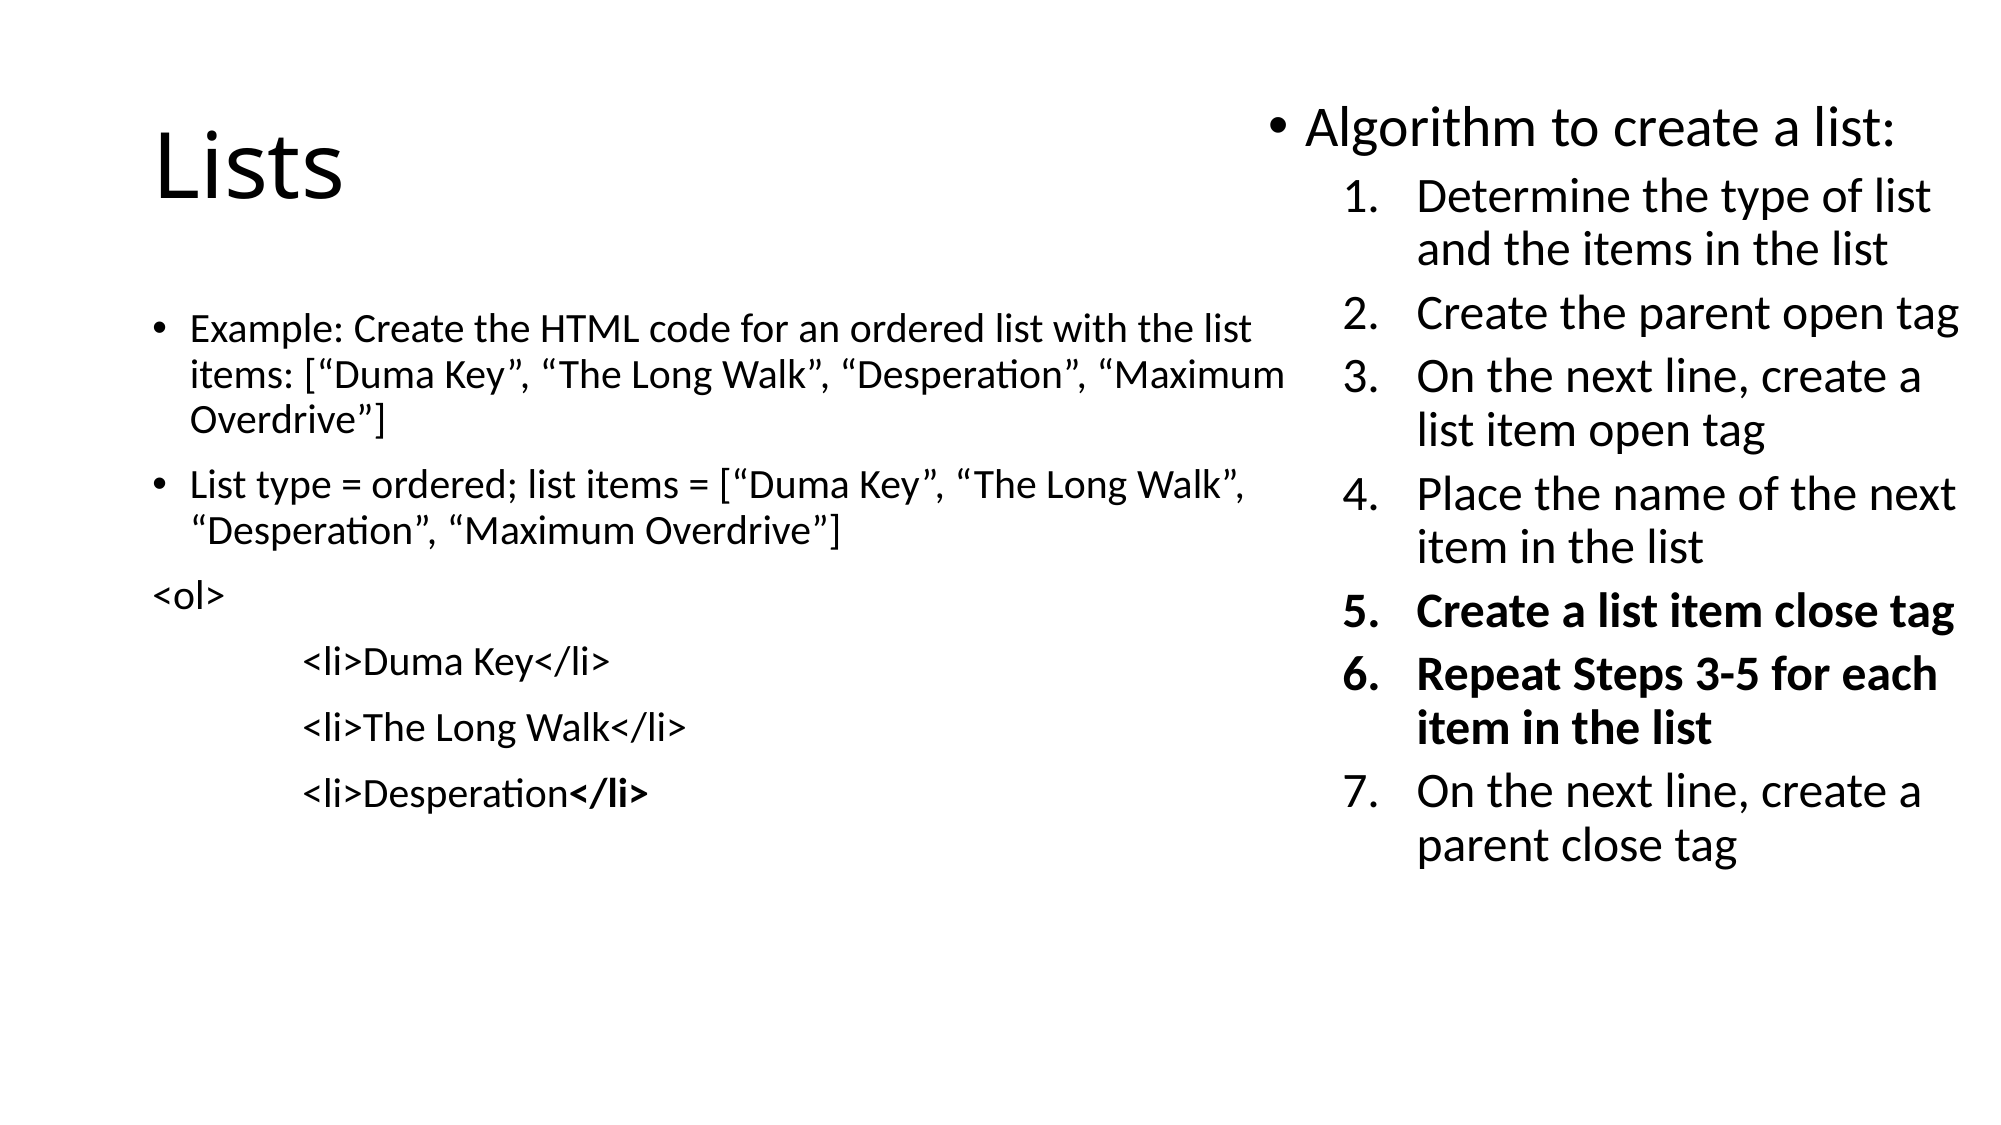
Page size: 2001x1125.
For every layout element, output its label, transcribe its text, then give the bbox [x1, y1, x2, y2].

text_box Algorithm to create a list: Determine the type of list and the items in the list Create the parent open tag On the next line, create a list item open tag Place the name of the next item in the list Create a list item close tag Repeat Steps 3-5 for each item in the list On the next line, create a parent close tag [1253, 89, 1979, 904]
list Example: Create the HTML code for an ordered list with the list items: [“Duma Key”, “The Long Walk”, “Desperation”, “Maximum Overdrive”] List type = ordered; list items = [“Duma Key”, “The Long Walk”, “Desperation”, “Maximum Overdrive”] <ol> <li>Duma Key</li> <li>The Long Walk</li> <li>Desperation</li> [137, 299, 1308, 1050]
title Lists [137, 59, 1863, 278]
